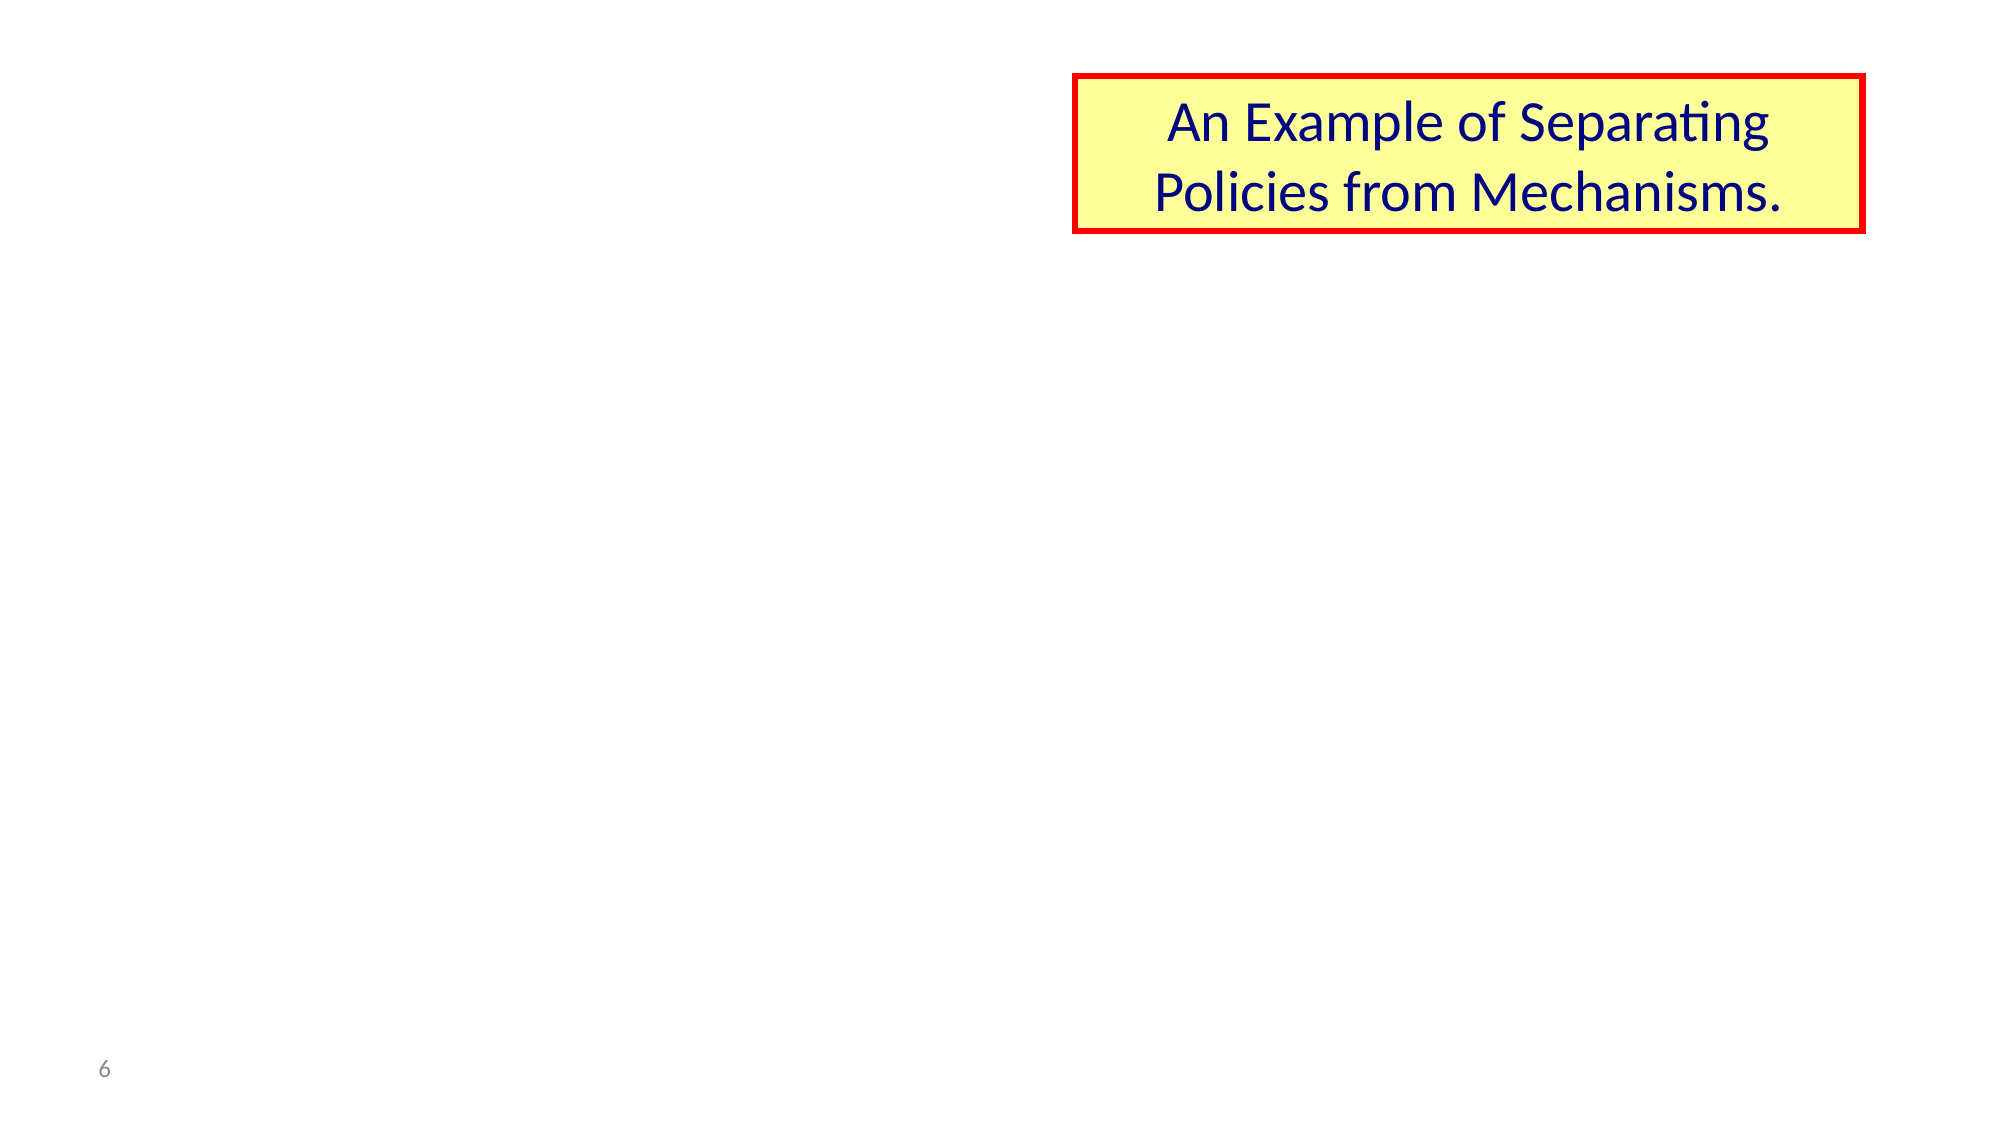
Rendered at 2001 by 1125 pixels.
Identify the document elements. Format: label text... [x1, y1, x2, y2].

text_box An Example of Separating Policies from Mechanisms. [1349, 75, 1863, 231]
picture [137, 0, 1345, 1125]
slide_number 6 [83, 1037, 132, 1098]
